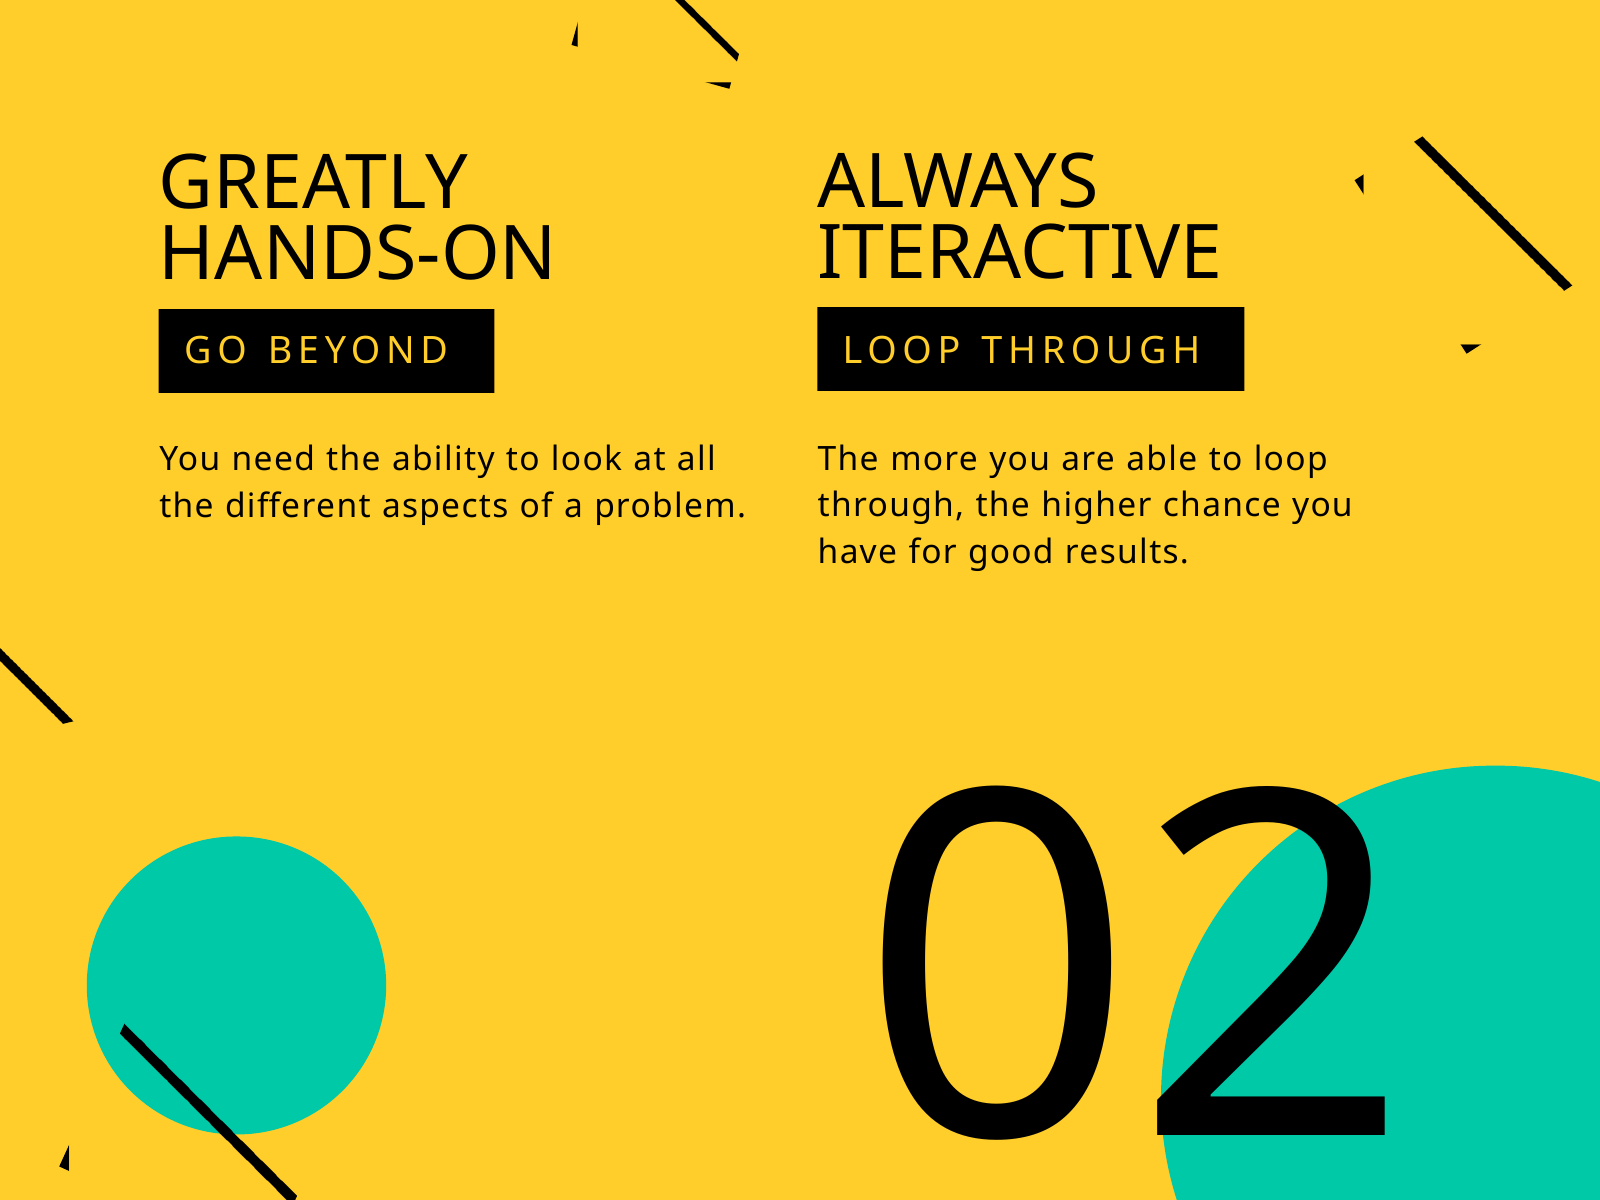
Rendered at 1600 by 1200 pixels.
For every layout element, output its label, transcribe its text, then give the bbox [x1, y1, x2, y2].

text_box [571, 0, 755, 89]
text_box GO BEYOND [184, 335, 482, 372]
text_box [1162, 765, 1600, 1200]
text_box LOOP THROUGH [842, 335, 1237, 372]
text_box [87, 836, 386, 1135]
text_box [1399, 68, 1600, 354]
text_box [0, 491, 117, 740]
text_box The more you are able to loop through, the higher chance you have for good results. [817, 429, 1412, 571]
text_box [158, 309, 495, 393]
text_box ALWAYS ITERACTIVE [817, 151, 1412, 294]
text_box [817, 307, 1245, 391]
text_box You need the ability to look at all the different aspects of a problem. [159, 430, 754, 525]
text_box GREATLY HANDS-ON [158, 152, 753, 295]
text_box 02 [595, 778, 1157, 1200]
text_box [59, 1116, 322, 1200]
